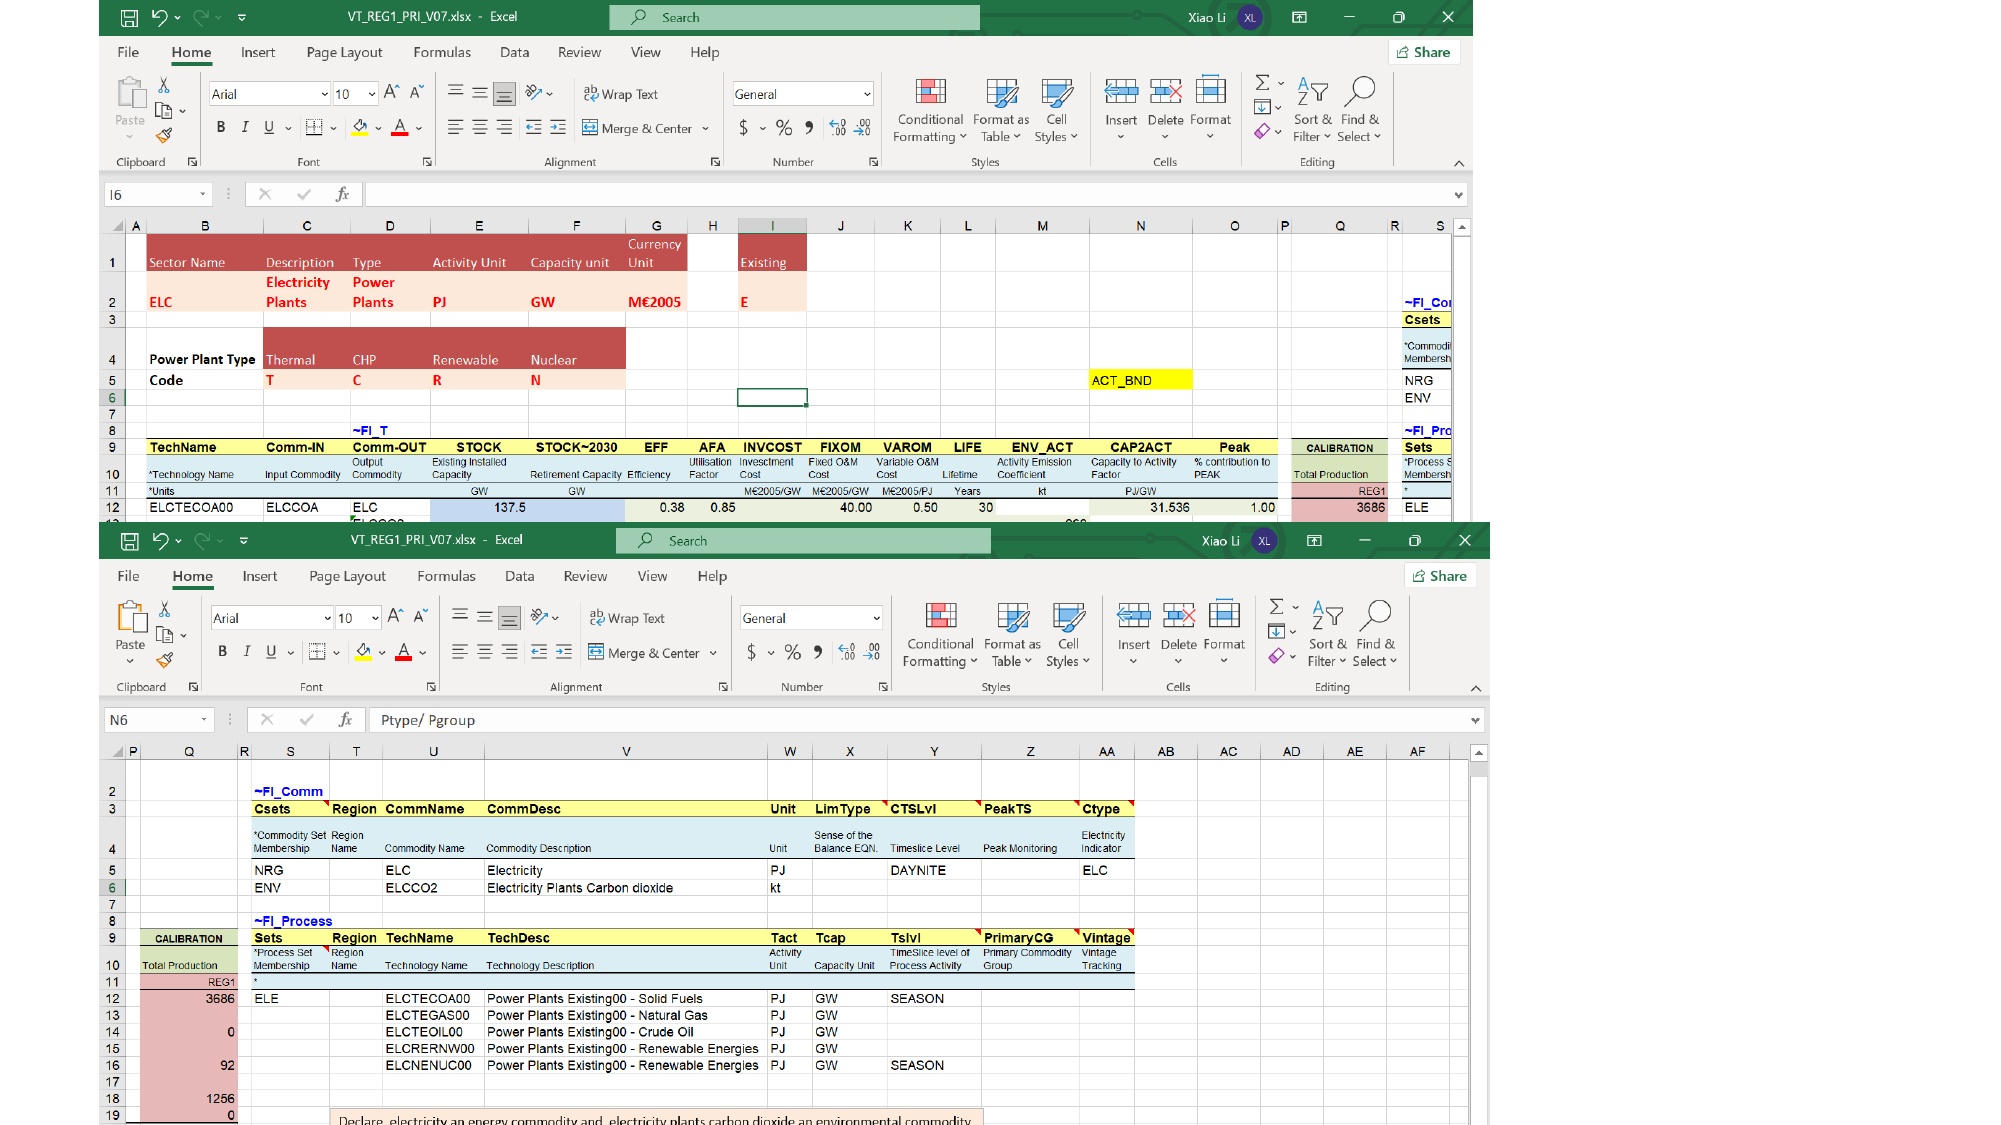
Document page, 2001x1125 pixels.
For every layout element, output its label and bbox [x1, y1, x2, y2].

picture [99, 0, 1490, 1125]
